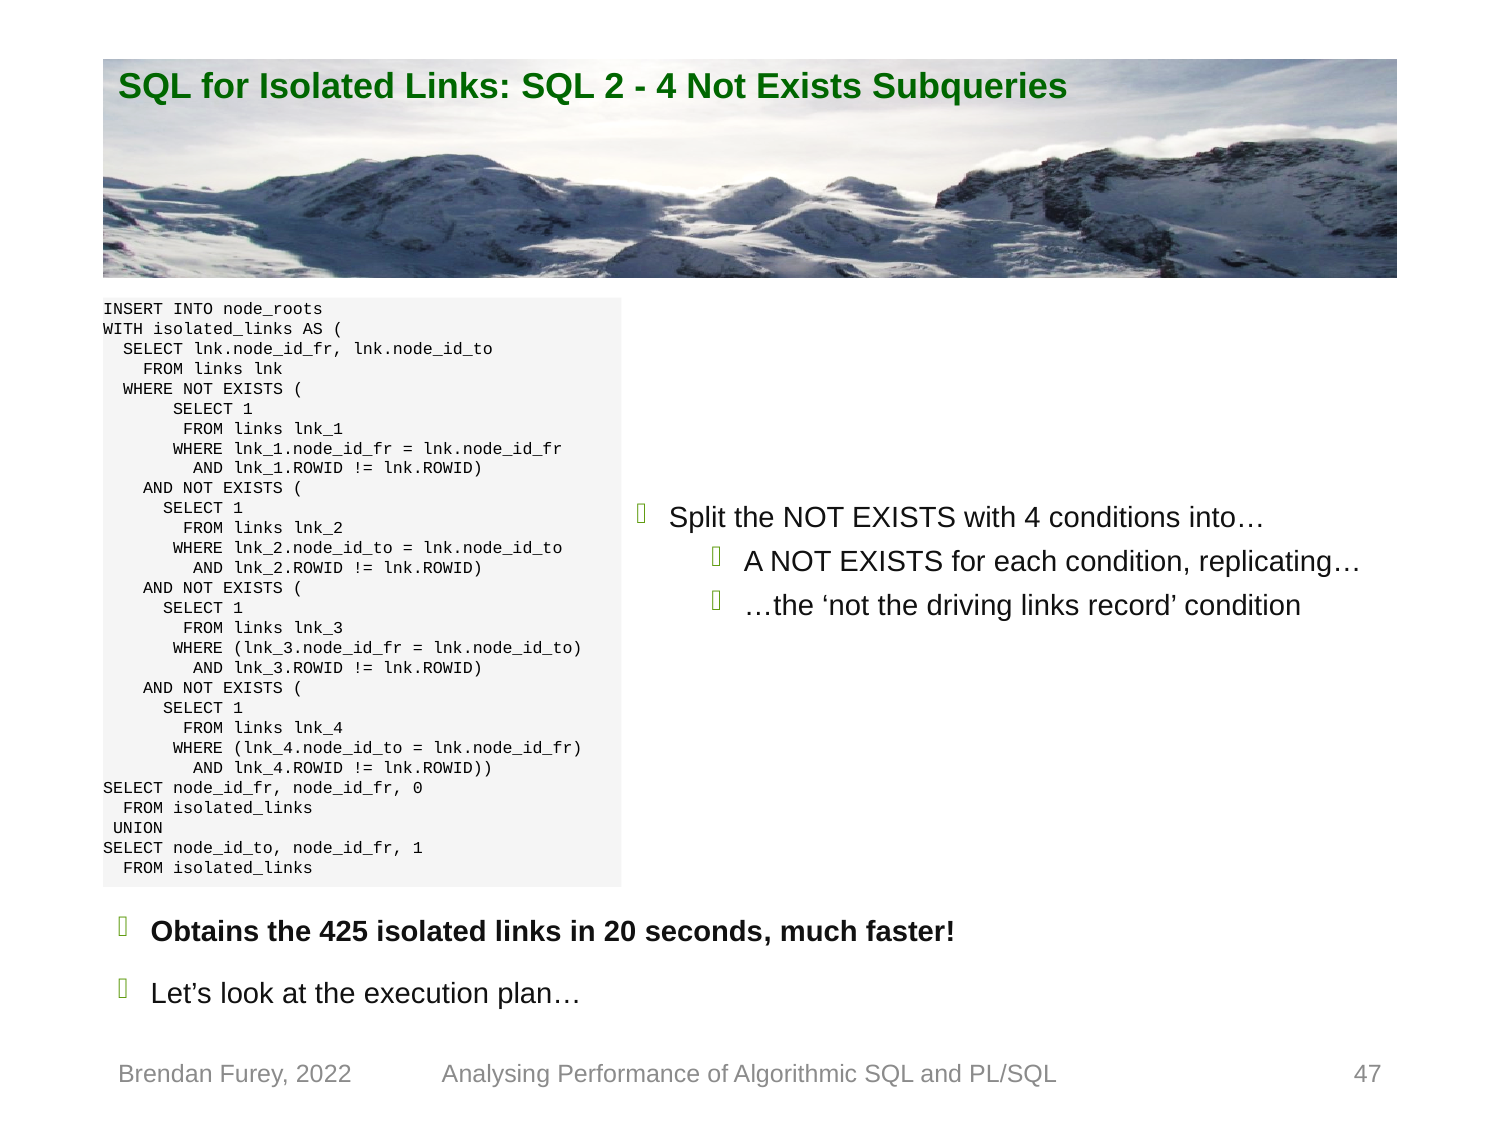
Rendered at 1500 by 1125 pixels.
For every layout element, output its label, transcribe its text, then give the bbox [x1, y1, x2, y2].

slide_number 47 [1206, 1042, 1397, 1103]
footer Analysing Performance of Algorithmic SQL and PL/SQL [365, 1042, 1135, 1103]
title SQL for Isolated Links: SQL 2 - 4 Not Exists Subqueries [103, 59, 1397, 278]
text_box Obtains the 425 isolated links in 20 seconds, much faster! [103, 905, 1397, 955]
text_box INSERT INTO node_roots WITH isolated_links AS ( SELECT lnk.node_id_fr, lnk.node_id_to FROM links lnk WHERE NOT EXISTS ( SELECT 1 FROM links lnk_1 WHERE lnk_1.node_id_fr = lnk.node_id_fr AND lnk_1.ROWID != lnk.ROWID) AND NOT EXISTS ( SELECT 1 FROM links lnk_2 WHERE lnk_2.node_id_to = lnk.node_id_to AND lnk_2.ROWID != lnk.ROWID) AND NOT EXISTS ( SELECT 1 FROM links lnk_3 WHERE (lnk_3.node_id_fr = lnk.node_id_to) AND lnk_3.ROWID != lnk.ROWID) AND NOT EXISTS ( SELECT 1 FROM links lnk_4 WHERE (lnk_4.node_id_to = lnk.node_id_fr) AND lnk_4.ROWID != lnk.ROWID)) SELECT node_id_fr, node_id_fr, 0 FROM isolated_links UNION SELECT node_id_to, node_id_fr, 1 FROM isolated_links [103, 297, 622, 887]
slide_number Brendan Furey, 2022 [103, 1042, 365, 1103]
text_box Split the NOT EXISTS with 4 conditions into… A NOT EXISTS for each condition, replicating… …the ‘not the driving links record’ condition [621, 491, 1397, 629]
text_box Let’s look at the execution plan… [103, 966, 1397, 1017]
